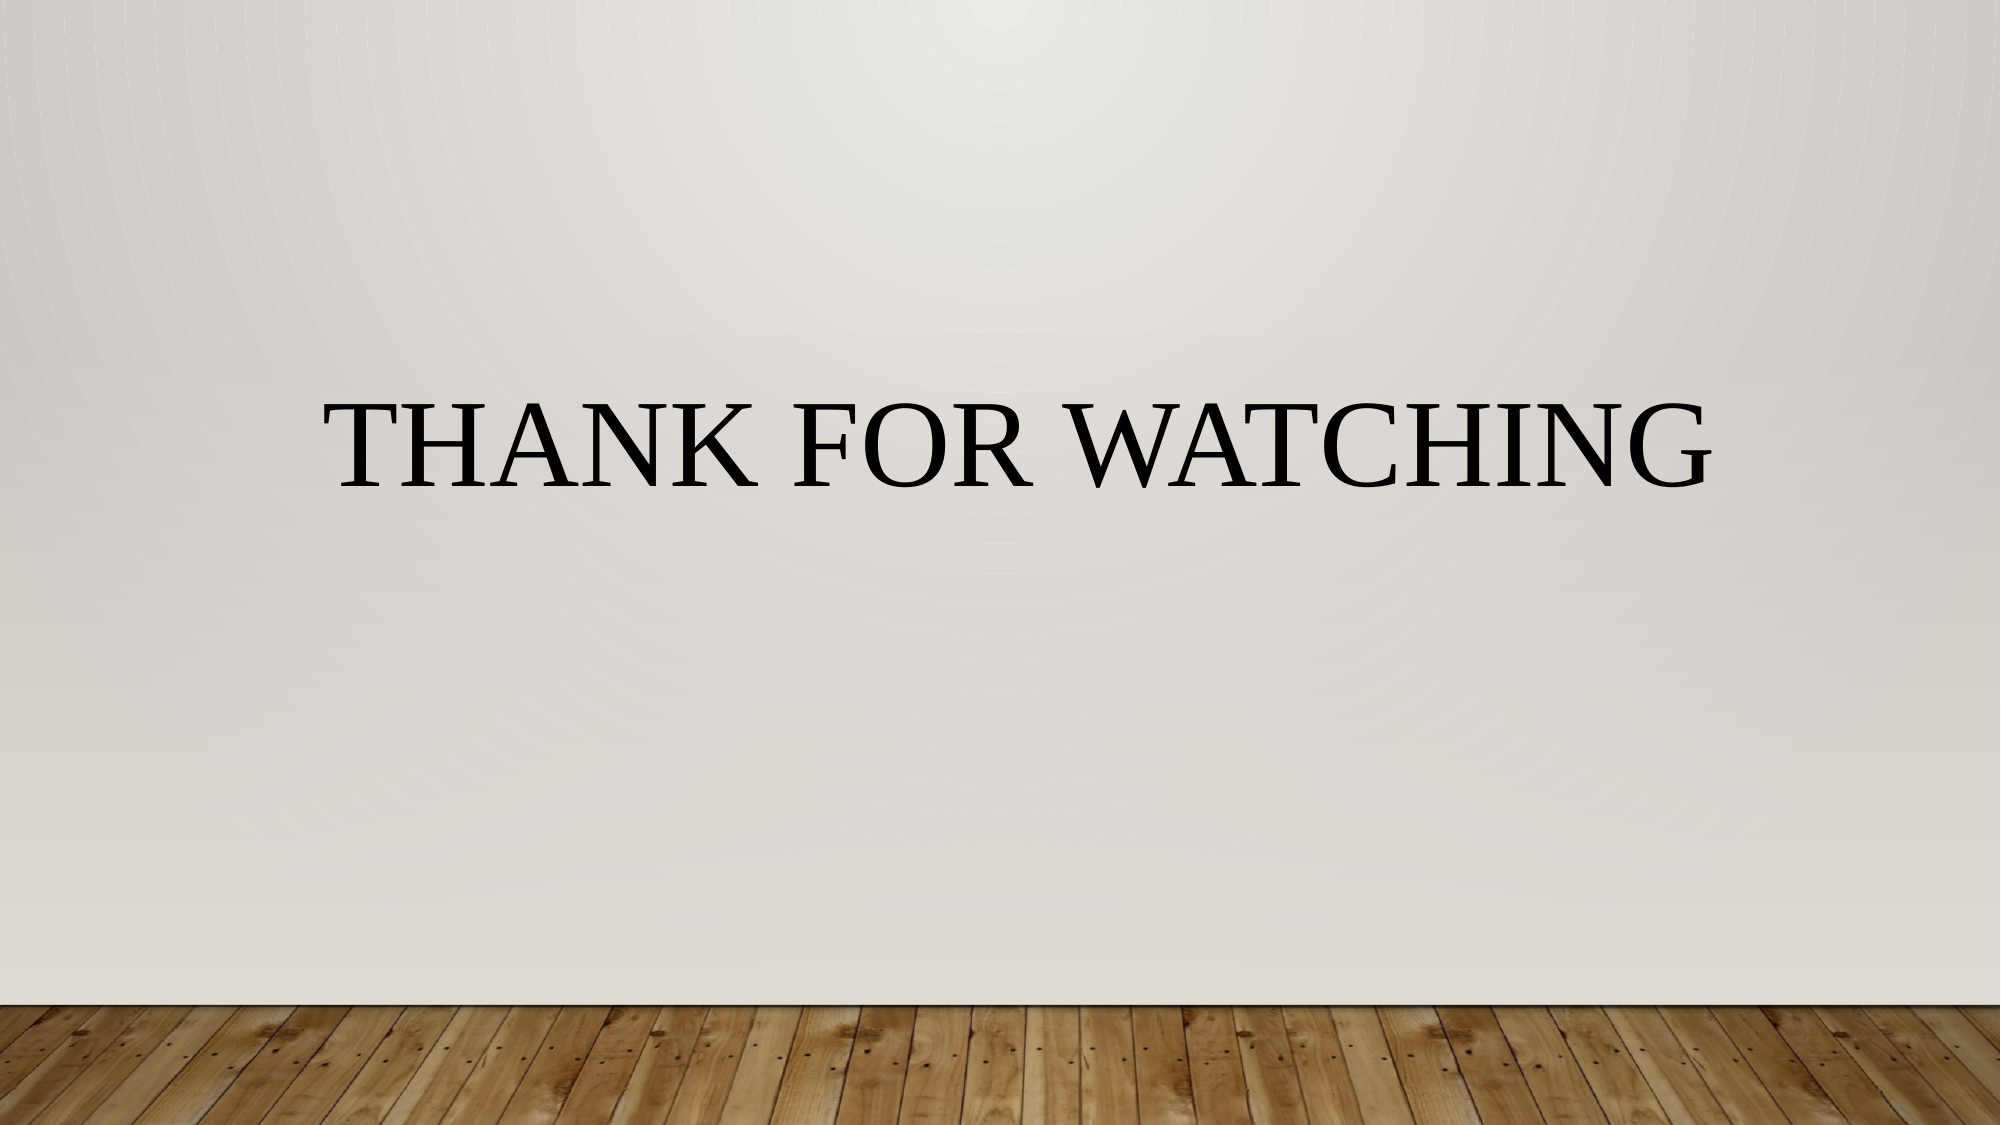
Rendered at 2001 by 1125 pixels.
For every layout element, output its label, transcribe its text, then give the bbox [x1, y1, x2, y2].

picture [0, 1005, 2000, 1125]
text_box THANK FOR WATCHING [307, 354, 1800, 519]
